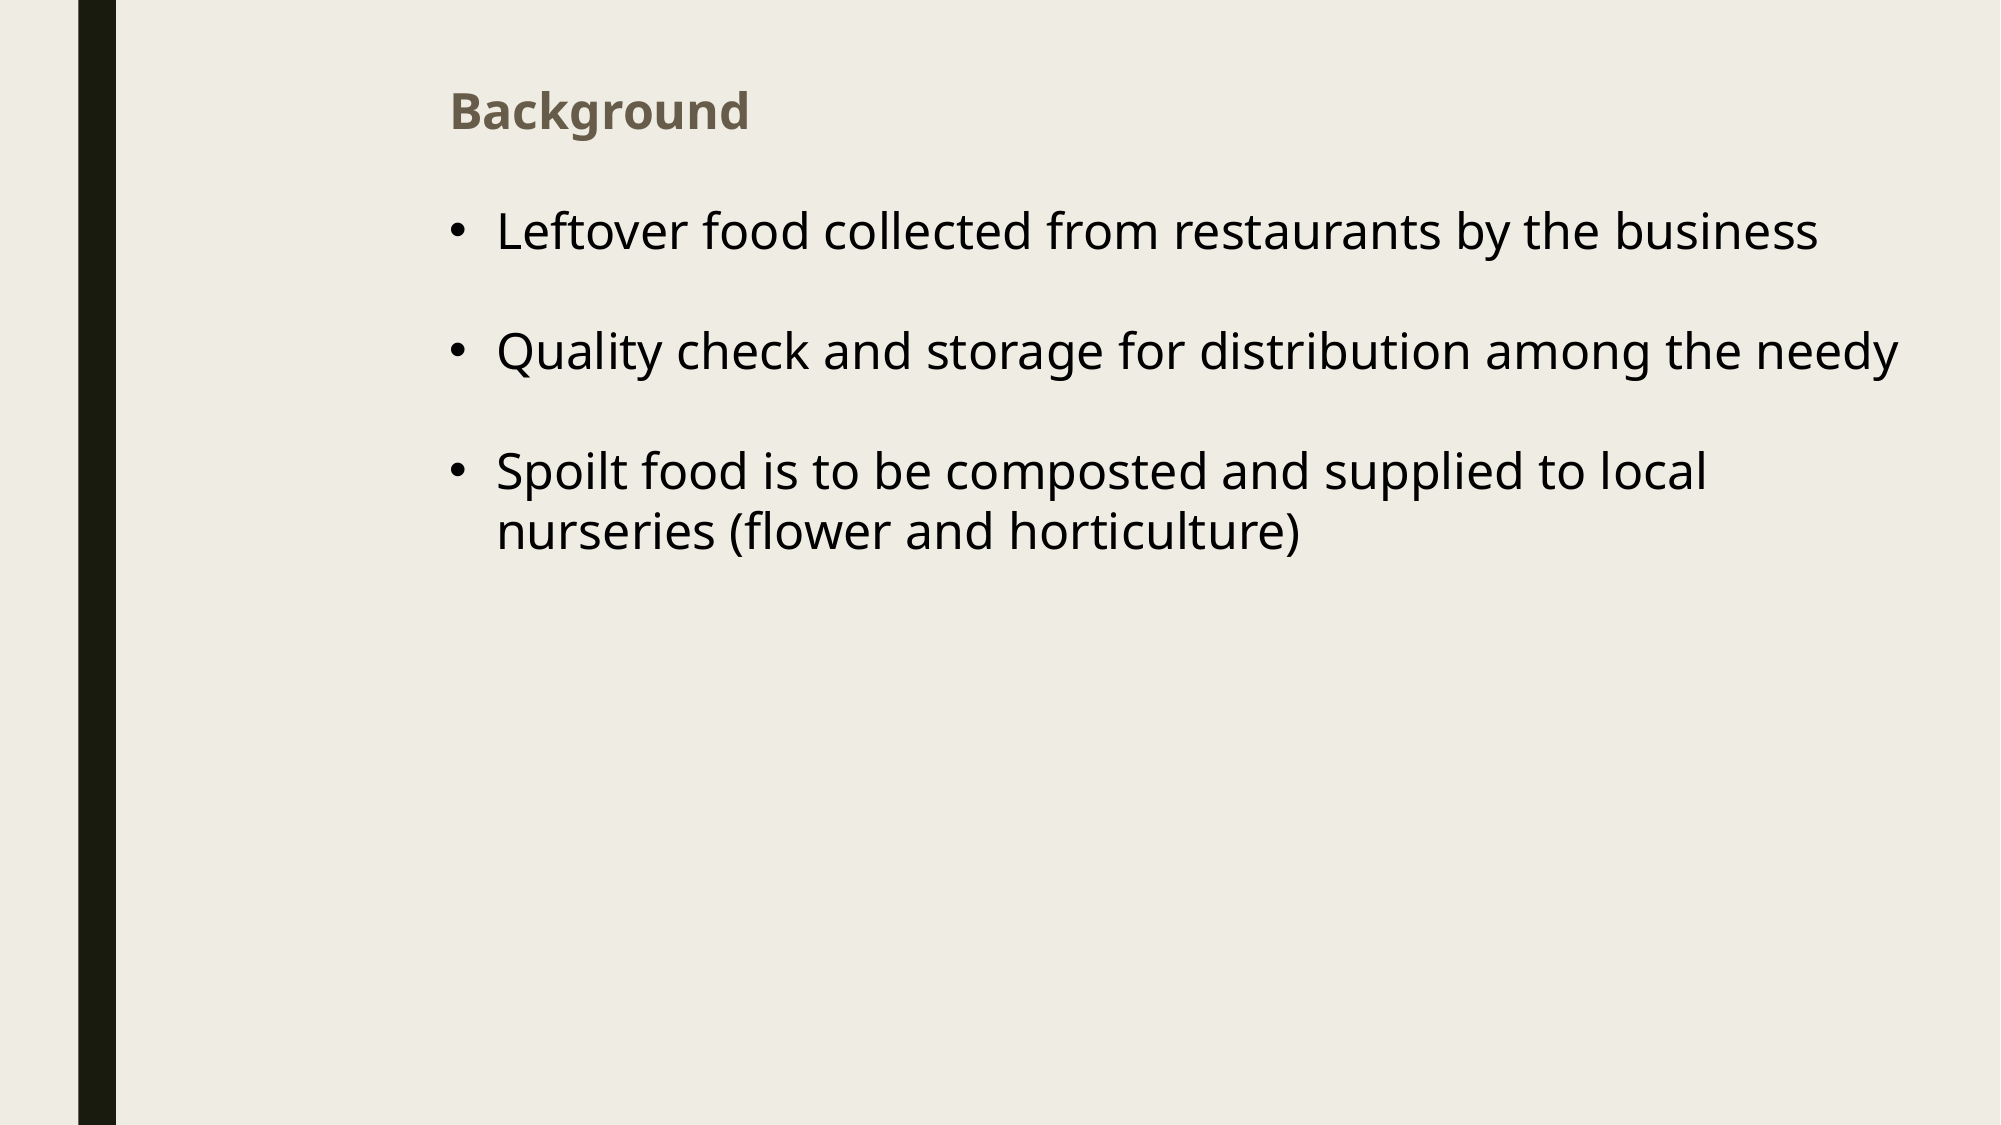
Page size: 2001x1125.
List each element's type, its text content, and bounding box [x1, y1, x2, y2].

text_box Leftover food collected from restaurants by the business Quality check and storage for distribution among the needy Spoilt food is to be composted and supplied to local nurseries (flower and horticulture) [434, 192, 1949, 567]
text_box Background [434, 72, 1949, 148]
